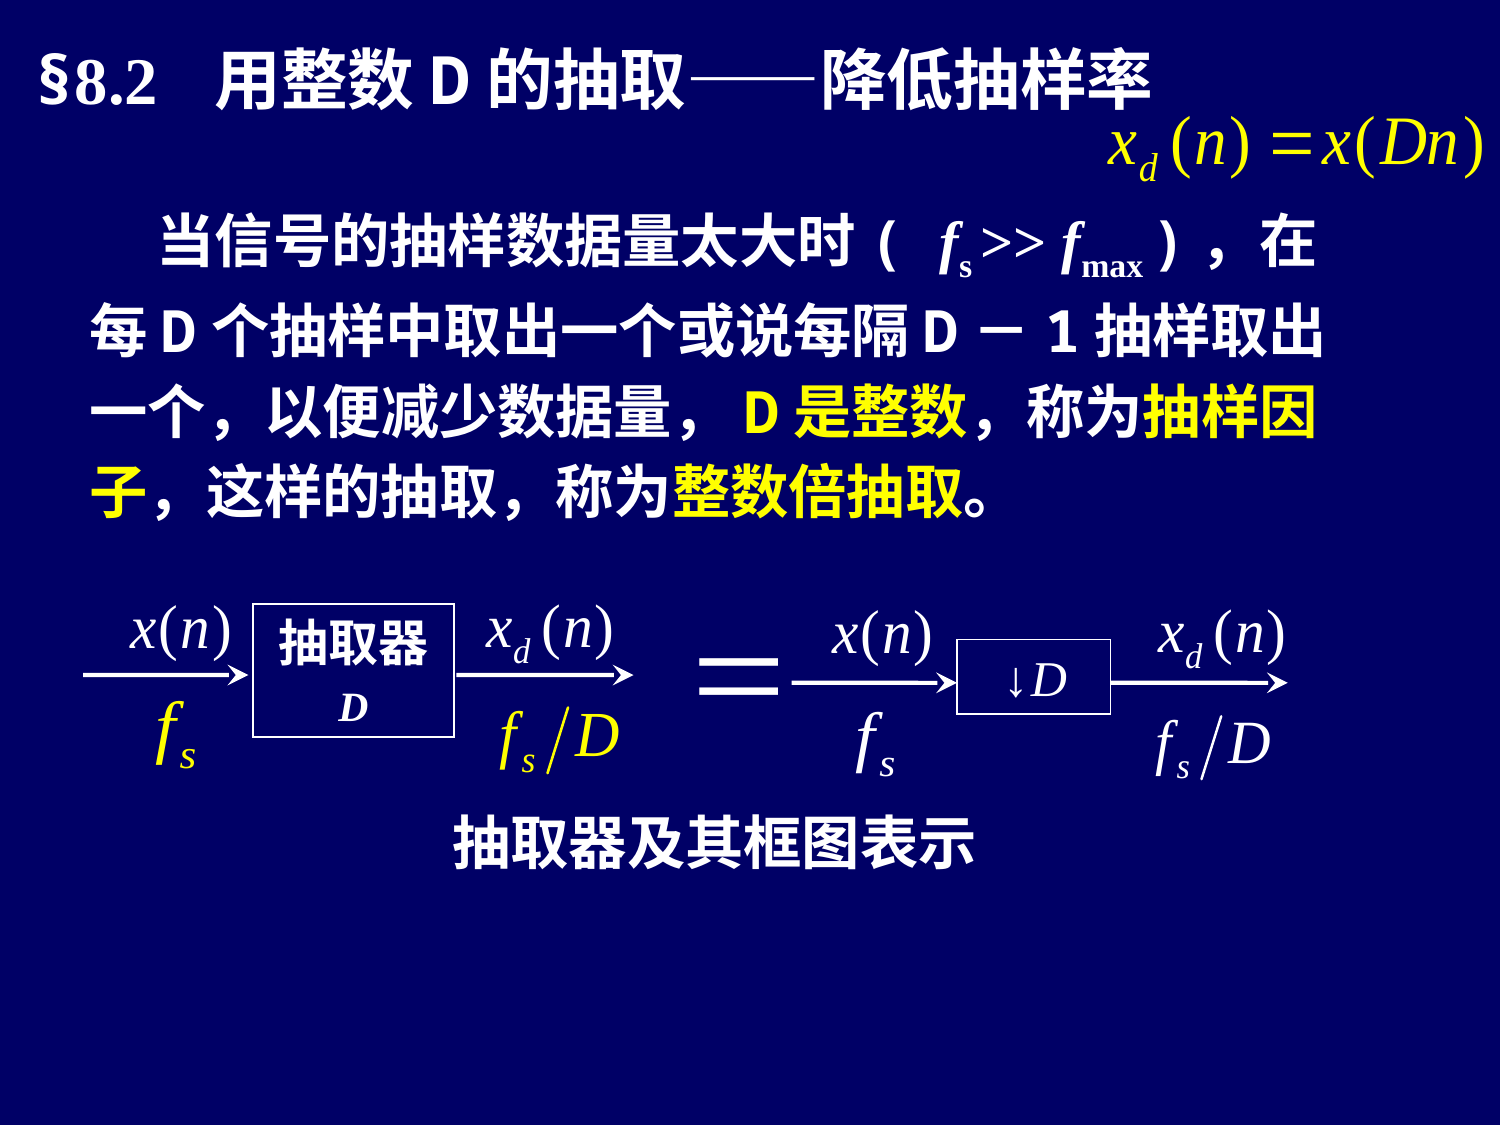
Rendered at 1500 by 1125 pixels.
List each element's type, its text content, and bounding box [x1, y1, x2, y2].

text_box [478, 692, 627, 785]
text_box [659, 642, 778, 716]
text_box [1095, 94, 1495, 195]
text_box 抽取器及其框图表示 [430, 798, 999, 884]
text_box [130, 680, 204, 782]
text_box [82, 586, 634, 741]
text_box §8.2 用整数D的抽取——降低抽样率 [20, 30, 1308, 126]
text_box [791, 591, 1294, 717]
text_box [832, 692, 903, 789]
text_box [1135, 701, 1278, 791]
text_box 当信号的抽样数据量太大时( fs >> fmax )，在每D个抽样中取出一个或说每隔D－1抽样取出一个，以便减少数据量，D是整数，称为抽样因子，这样的抽取，称为整数倍抽取。 [74, 184, 1363, 533]
